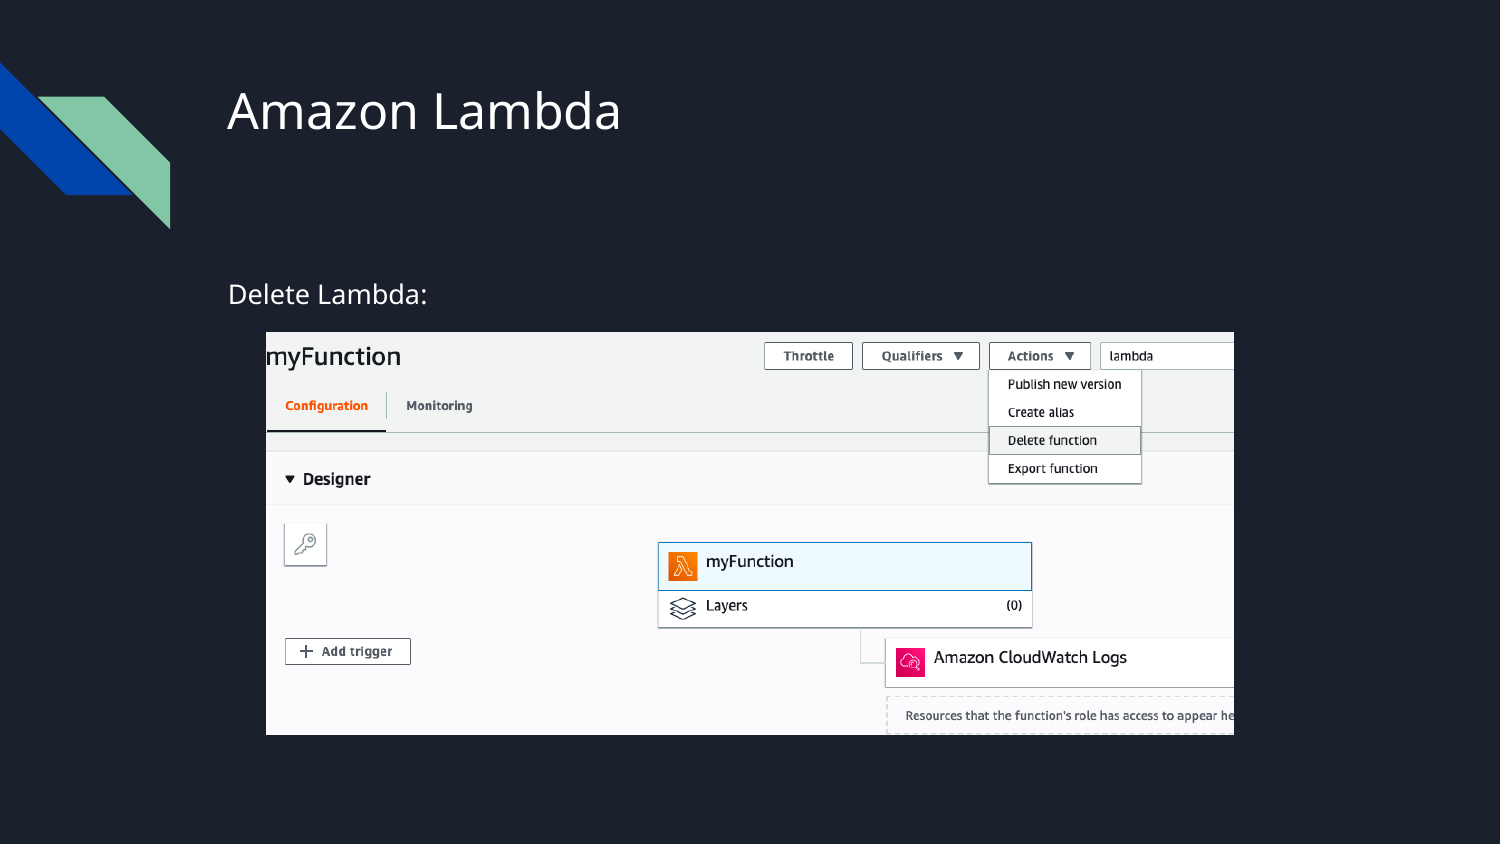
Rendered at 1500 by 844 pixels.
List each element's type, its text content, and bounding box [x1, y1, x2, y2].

title Amazon Lambda [212, 64, 1368, 215]
picture [266, 331, 1234, 735]
list Delete Lambda: [212, 257, 1368, 735]
